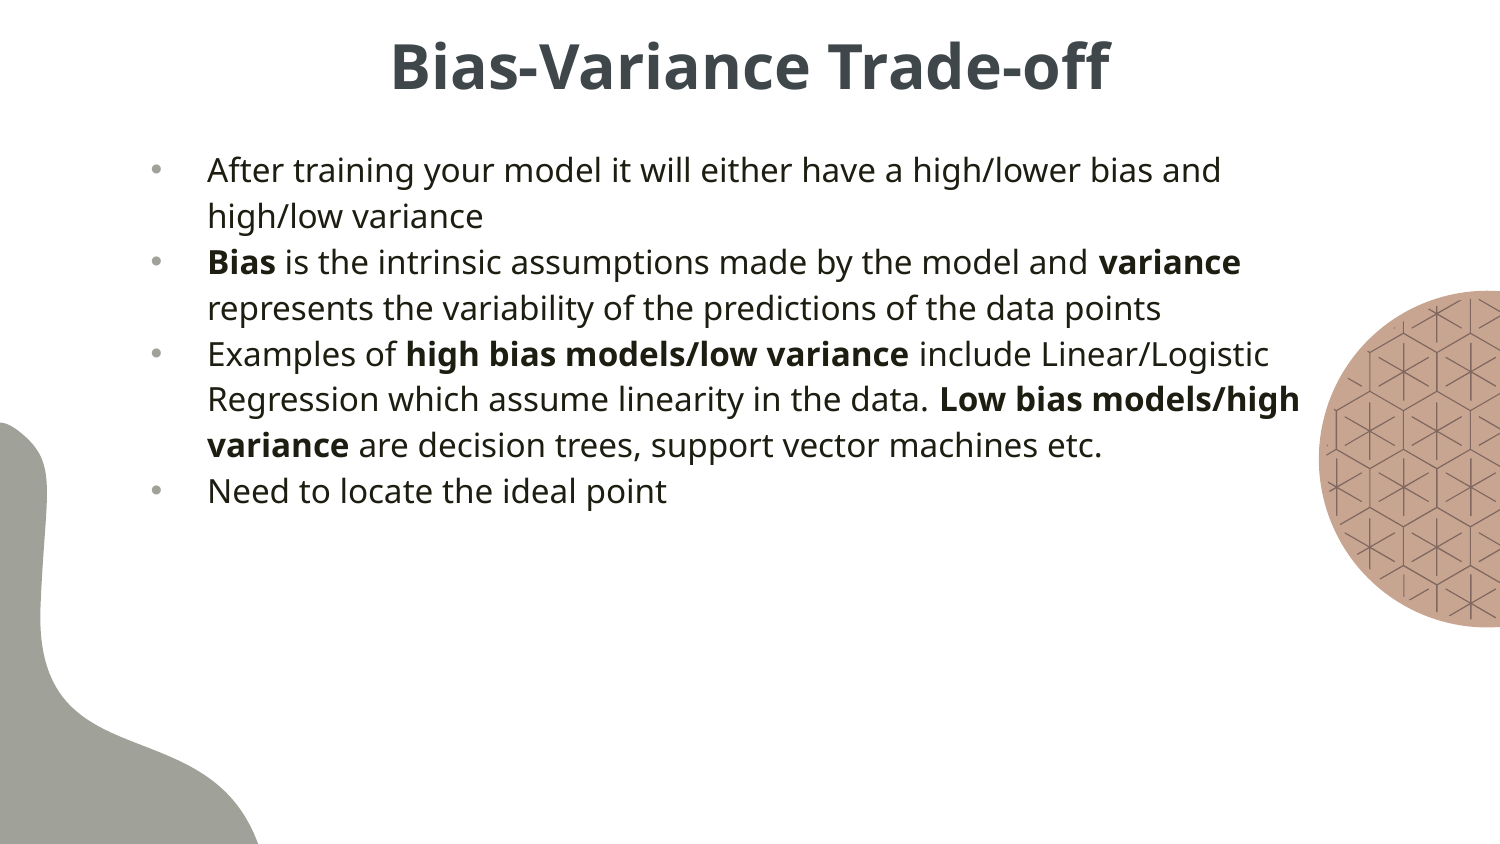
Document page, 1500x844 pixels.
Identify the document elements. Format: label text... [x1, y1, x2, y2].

list After training your model it will either have a high/lower bias and high/low variance Bias is the intrinsic assumptions made by the model and variance represents the variability of the predictions of the data points Examples of high bias models/low variance include Linear/Logistic Regression which assume linearity in the data. Low bias models/high variance are decision trees, support vector machines etc. Need to locate the ideal point [116, 128, 1383, 816]
title Bias-Variance Trade-off [116, 27, 1383, 117]
